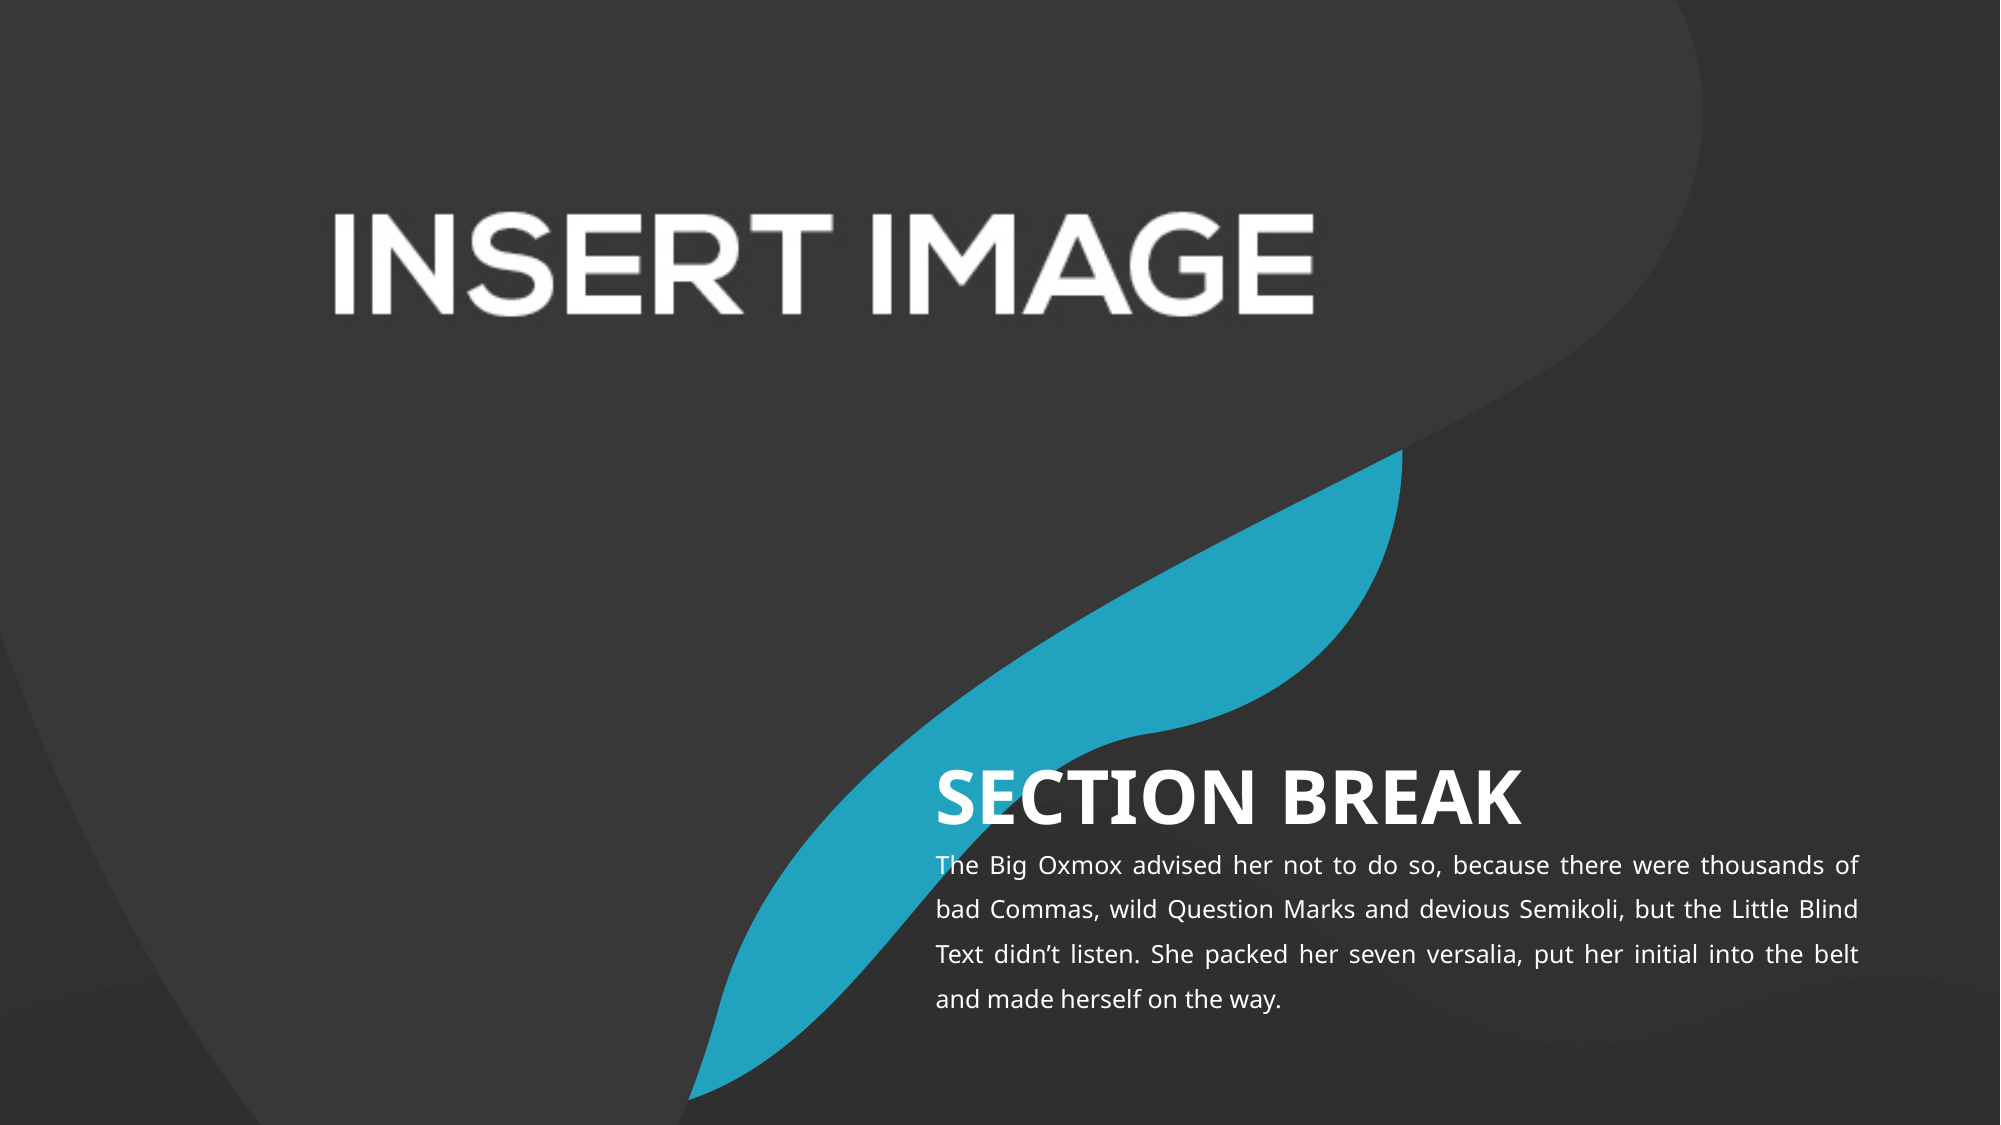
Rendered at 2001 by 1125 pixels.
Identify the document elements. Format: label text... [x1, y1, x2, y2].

text_box The Big Oxmox advised her not to do so, because there were thousands of bad Commas, wild Question Marks and devious Semikoli, but the Little Blind Text didn’t listen. She packed her seven versalia, put her initial into the belt and made herself on the way. [1703, 826, 1876, 1022]
picture [0, 0, 1703, 1125]
